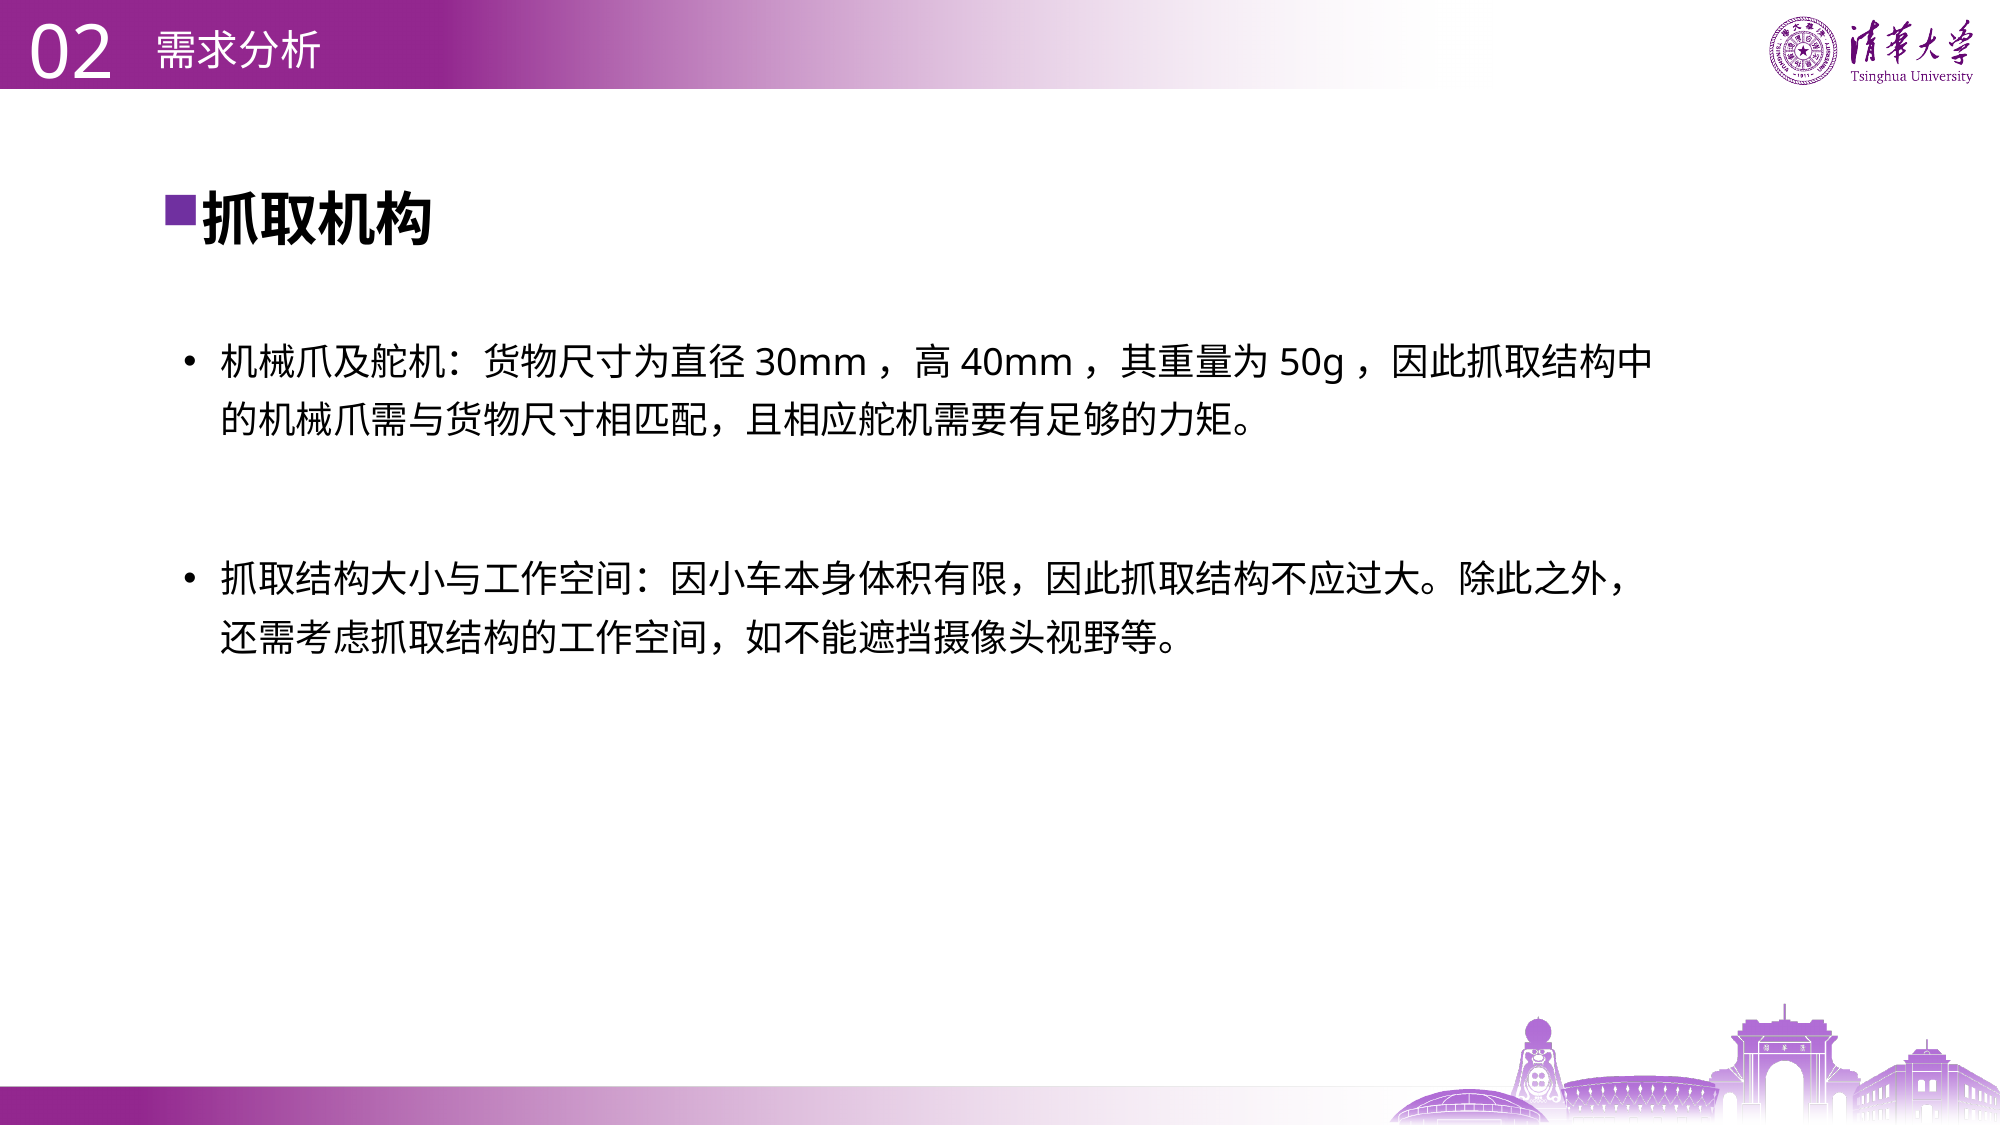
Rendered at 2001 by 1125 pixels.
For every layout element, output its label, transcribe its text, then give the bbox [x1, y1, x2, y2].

list 机械爪及舵机：货物尺寸为直径30mm，高40mm，其重量为50g，因此抓取结构中的机械爪需与货物尺寸相匹配，且相应舵机需要有足够的力矩。 抓取结构大小与工作空间：因小车本身体积有限，因此抓取结构不应过大。除此之外，还需考虑抓取结构的工作空间，如不能遮挡摄像头视野等。 [166, 324, 1672, 1006]
picture [0, 0, 2000, 1125]
list 02 [11, 0, 153, 105]
title 需求分析 [153, 7, 1720, 97]
list 抓取机构 [144, 160, 971, 261]
